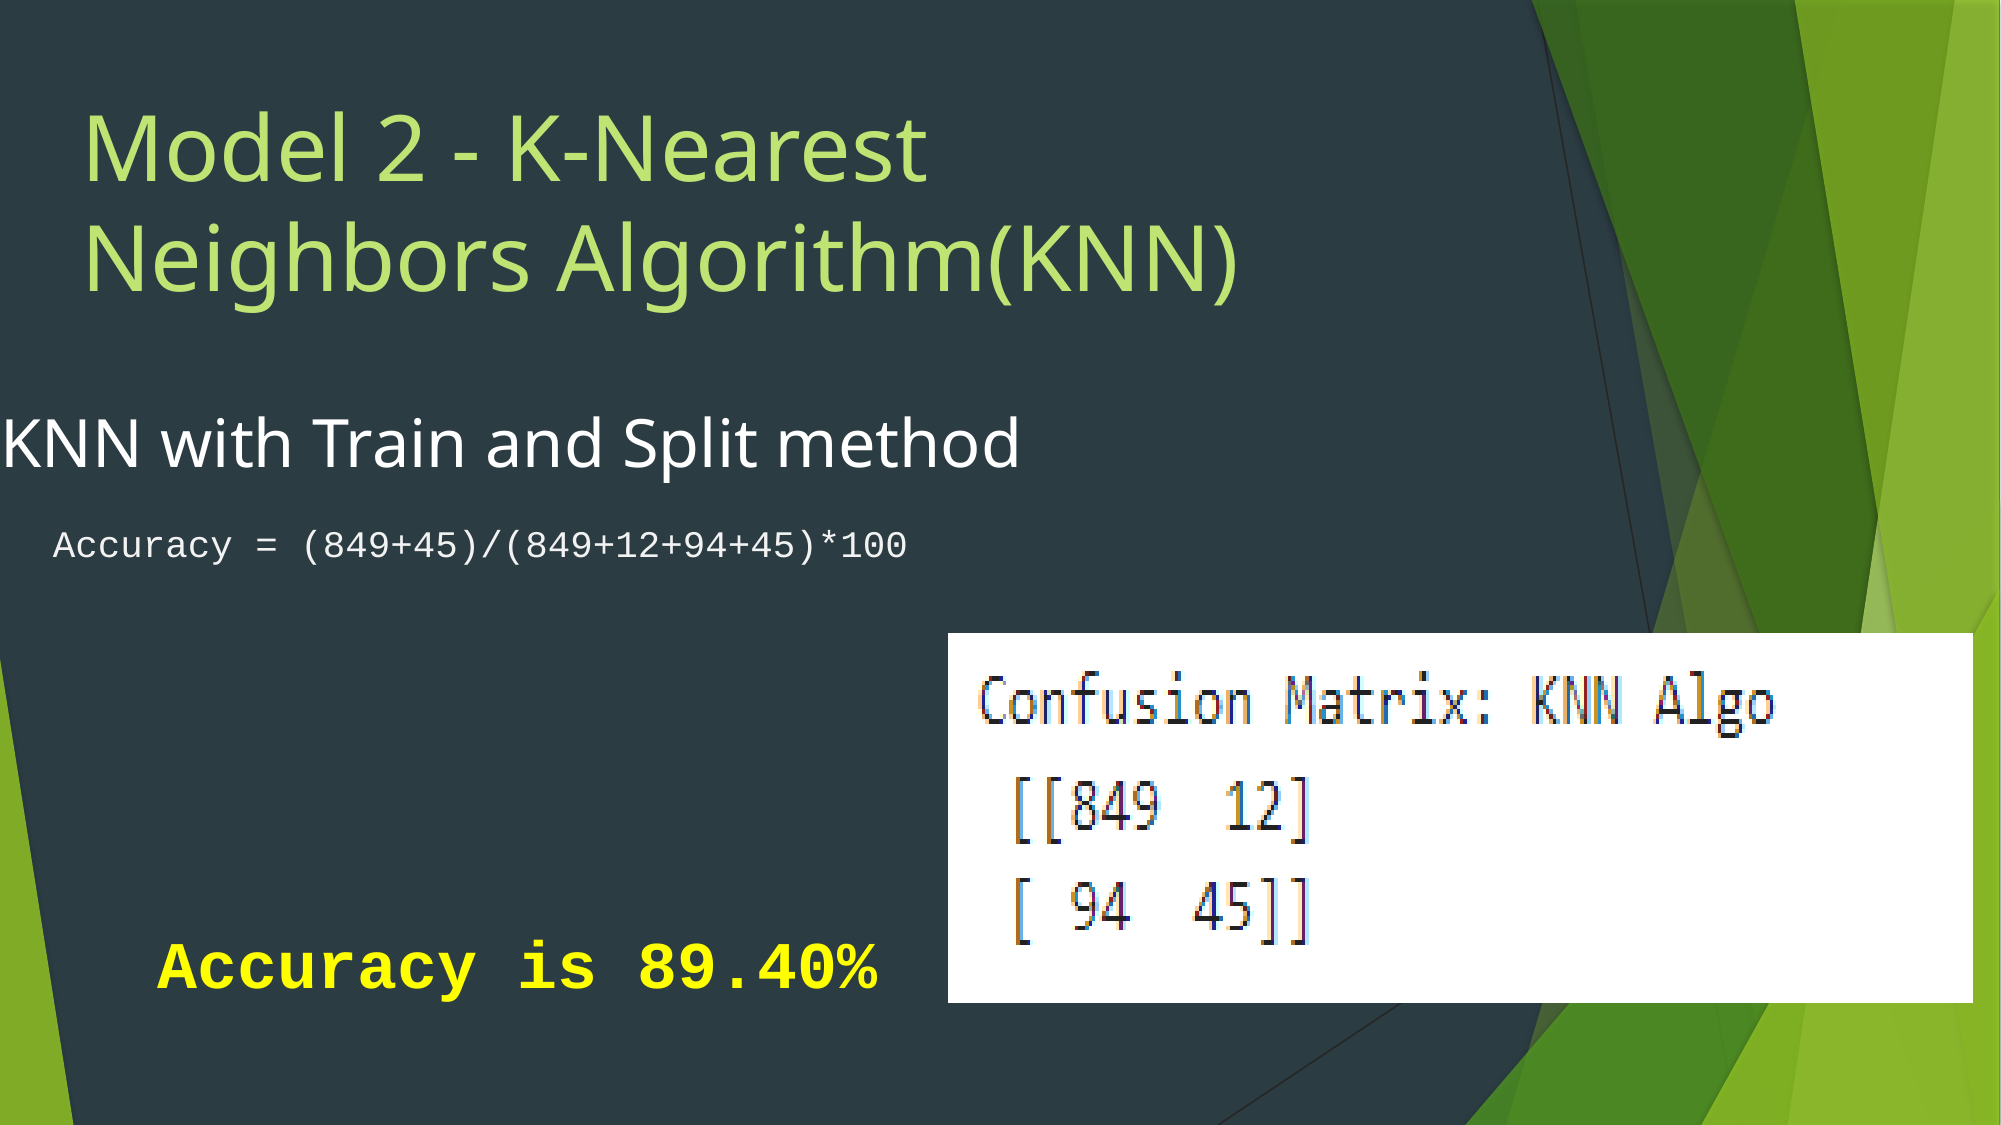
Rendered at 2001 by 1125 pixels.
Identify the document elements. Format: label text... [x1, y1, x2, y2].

text_box Accuracy is 89.40% [143, 914, 904, 1010]
text_box Accuracy = (849+45)/(849+12+94+45)*100 [38, 512, 1208, 573]
picture [948, 633, 1974, 1003]
text_box Model 2 - K-Nearest Neighbors Algorithm(KNN) [66, 82, 1350, 362]
text_box Using KNN with Train and Split method [0, 393, 1056, 489]
